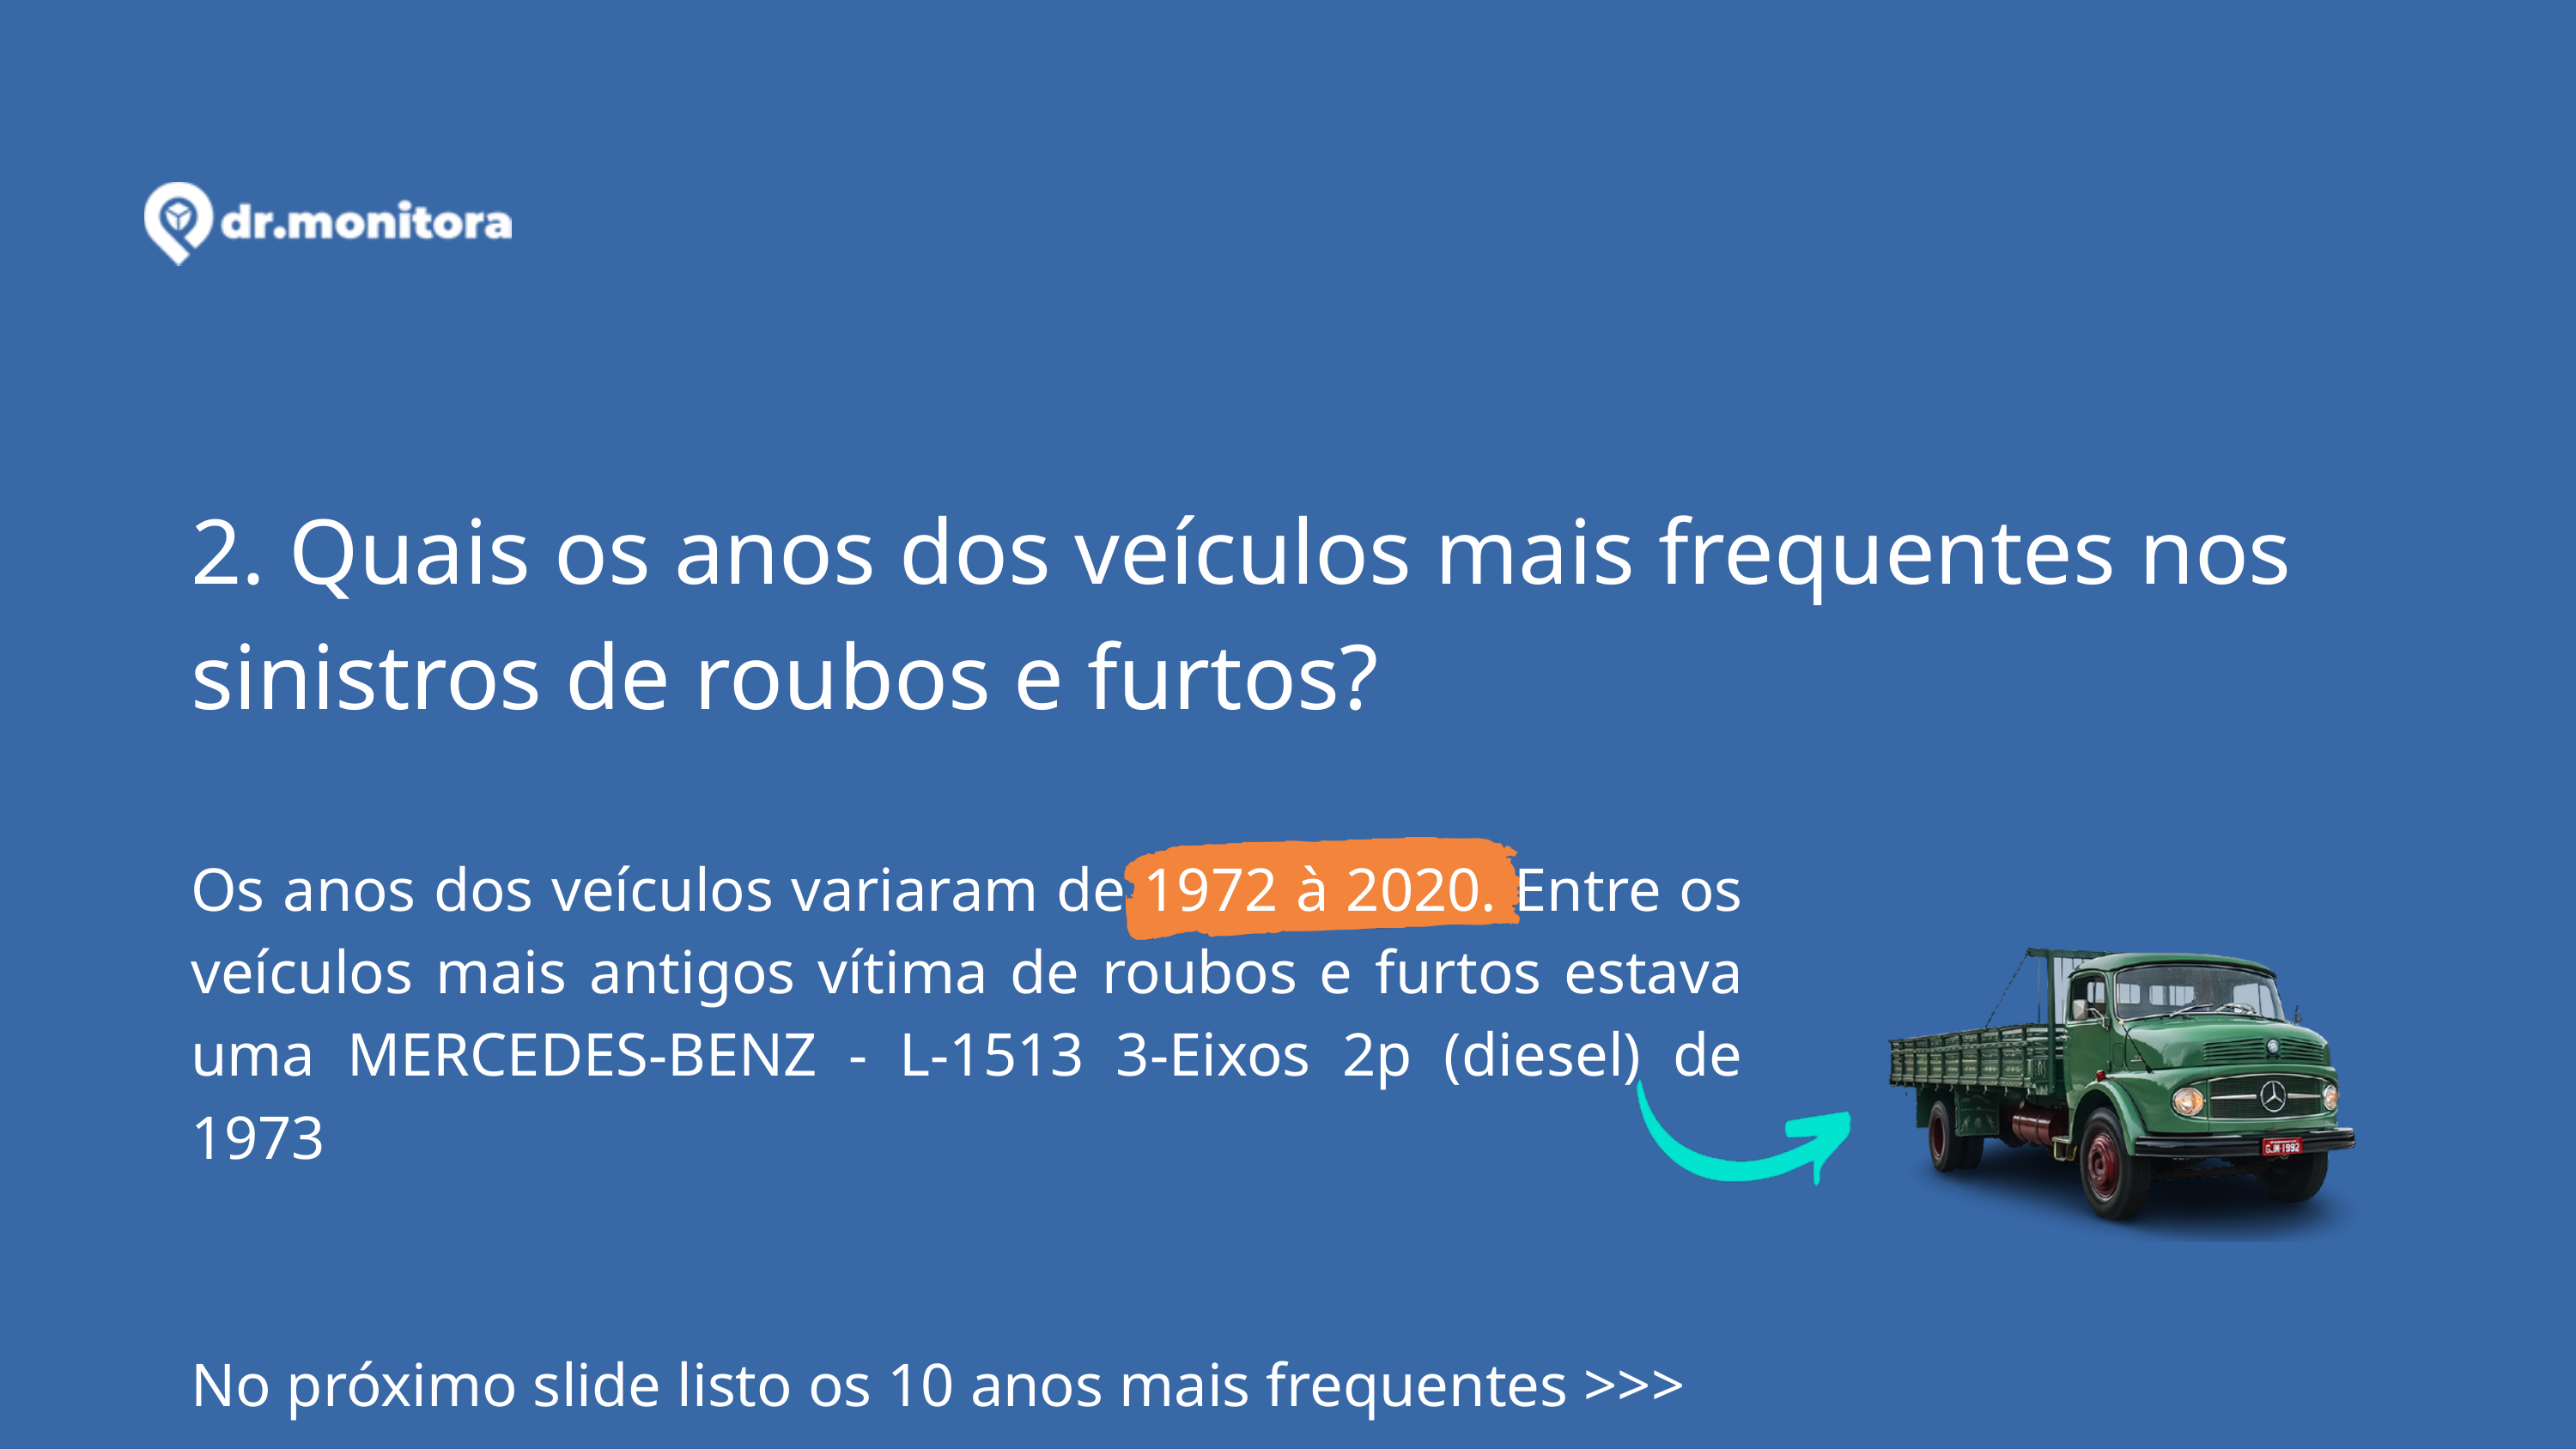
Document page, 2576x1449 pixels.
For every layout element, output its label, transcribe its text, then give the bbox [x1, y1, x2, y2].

picture [1124, 836, 1522, 940]
text_box Os anos dos veículos variaram de 1972 à 2020. Entre os veículos mais antigos vítima de roubos e furtos estava uma MERCEDES-BENZ - L-1513 3-Eixos 2p (diesel) de 1973 No próximo slide listo os 10 anos mais frequentes >>> [191, 840, 1744, 1419]
text_box 2. Quais os anos dos veículos mais frequentes nos sinistros de roubos e furtos? [191, 476, 2315, 853]
picture [144, 181, 512, 266]
picture [1637, 912, 2401, 1242]
